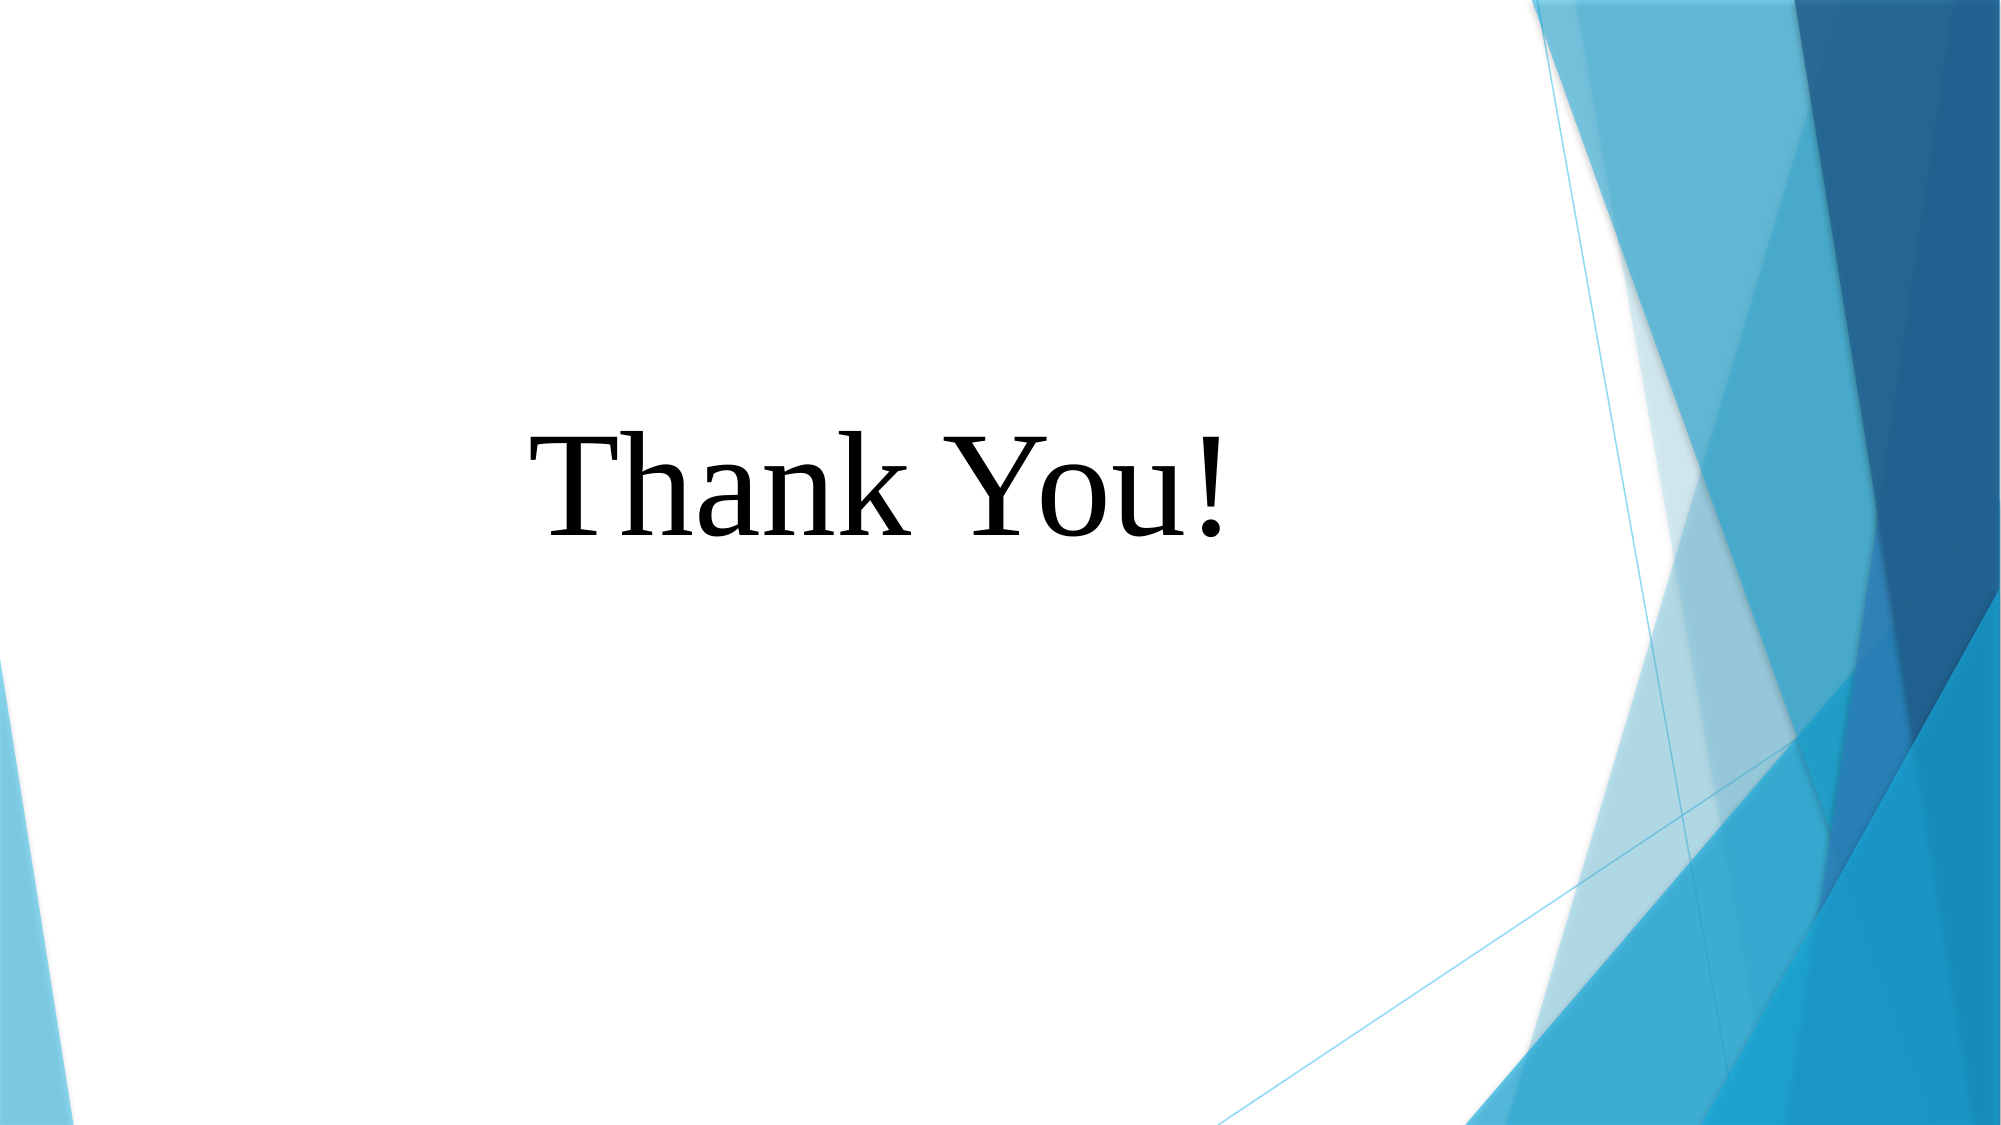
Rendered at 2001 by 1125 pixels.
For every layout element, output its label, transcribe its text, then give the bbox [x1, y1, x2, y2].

text_box Thank You! [513, 378, 1252, 573]
